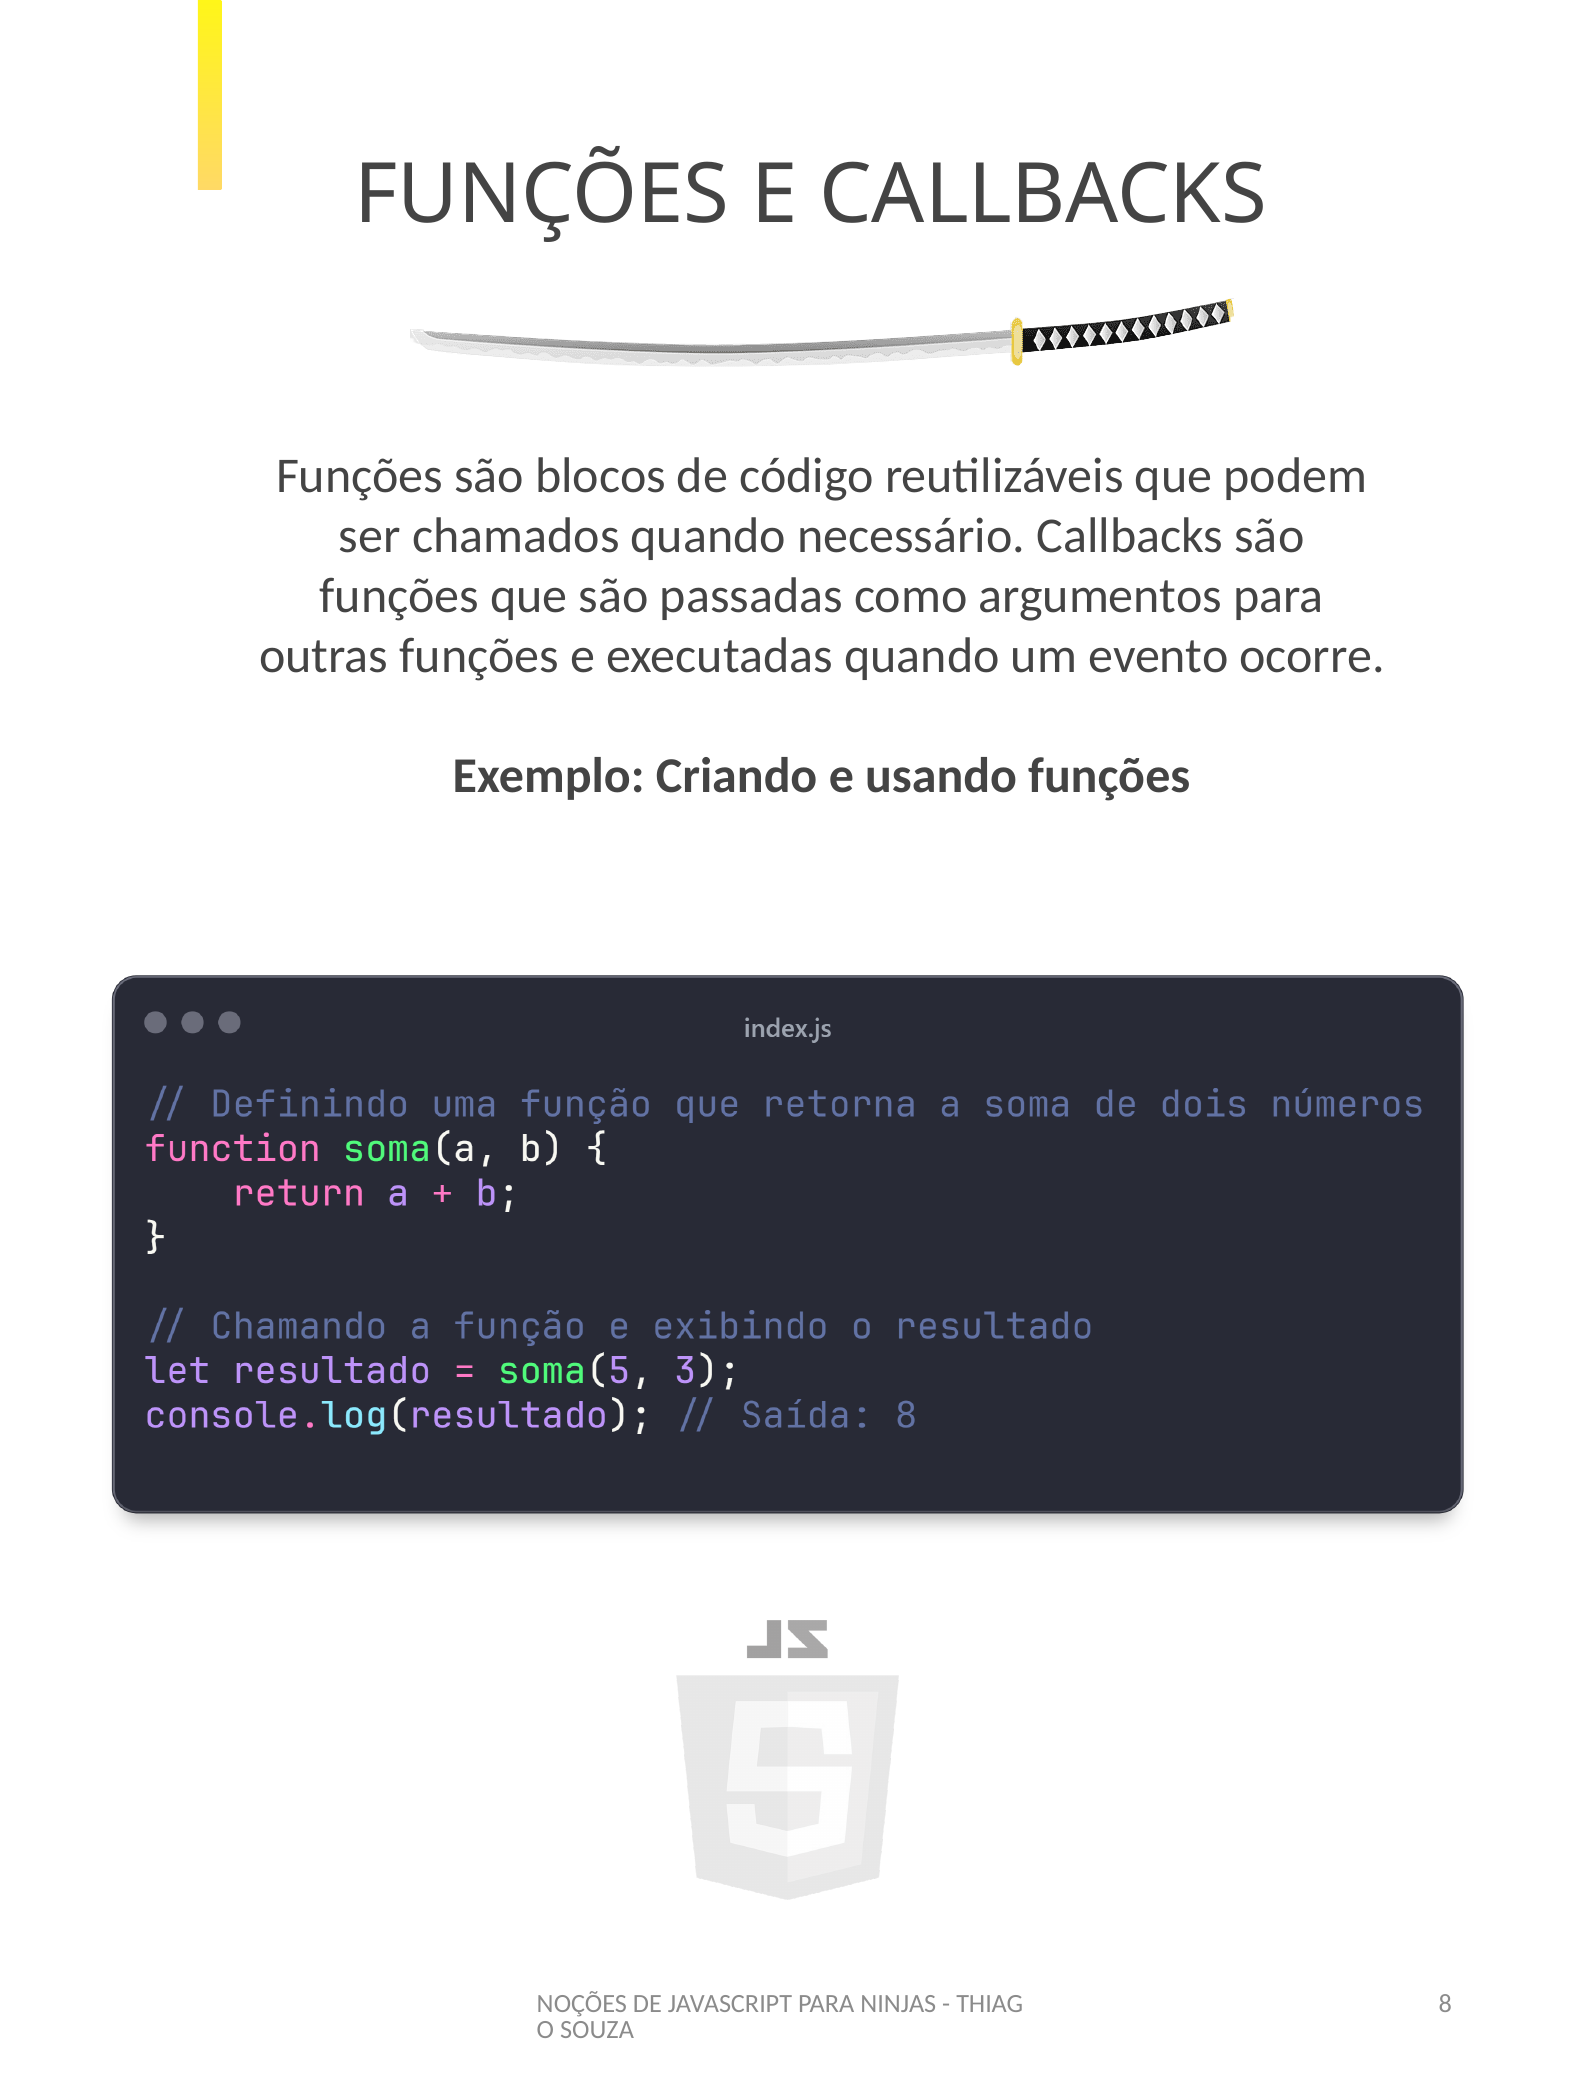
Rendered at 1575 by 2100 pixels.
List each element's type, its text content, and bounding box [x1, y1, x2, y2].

slide_number 8 [1112, 1946, 1467, 2059]
text_box [197, 0, 222, 191]
text_box FUNÇÕES E CALLBACKS [1234, 131, 1402, 247]
footer NOÇÕES DE JAVASCRIPT PARA NINJAS - THIAGO SOUZA [521, 1946, 1054, 2059]
text_box Funções são blocos de código reutilizáveis que podem ser chamados quando necessário. Callbacks são funções que são passadas como argumentos para outras funções e executadas quando um evento ocorre. Exemplo: Criando e usando funções [242, 434, 1402, 653]
picture [0, 653, 1575, 1901]
picture [410, 102, 1234, 568]
text_box FUNÇÕES E CALLBACKS [242, 131, 410, 247]
